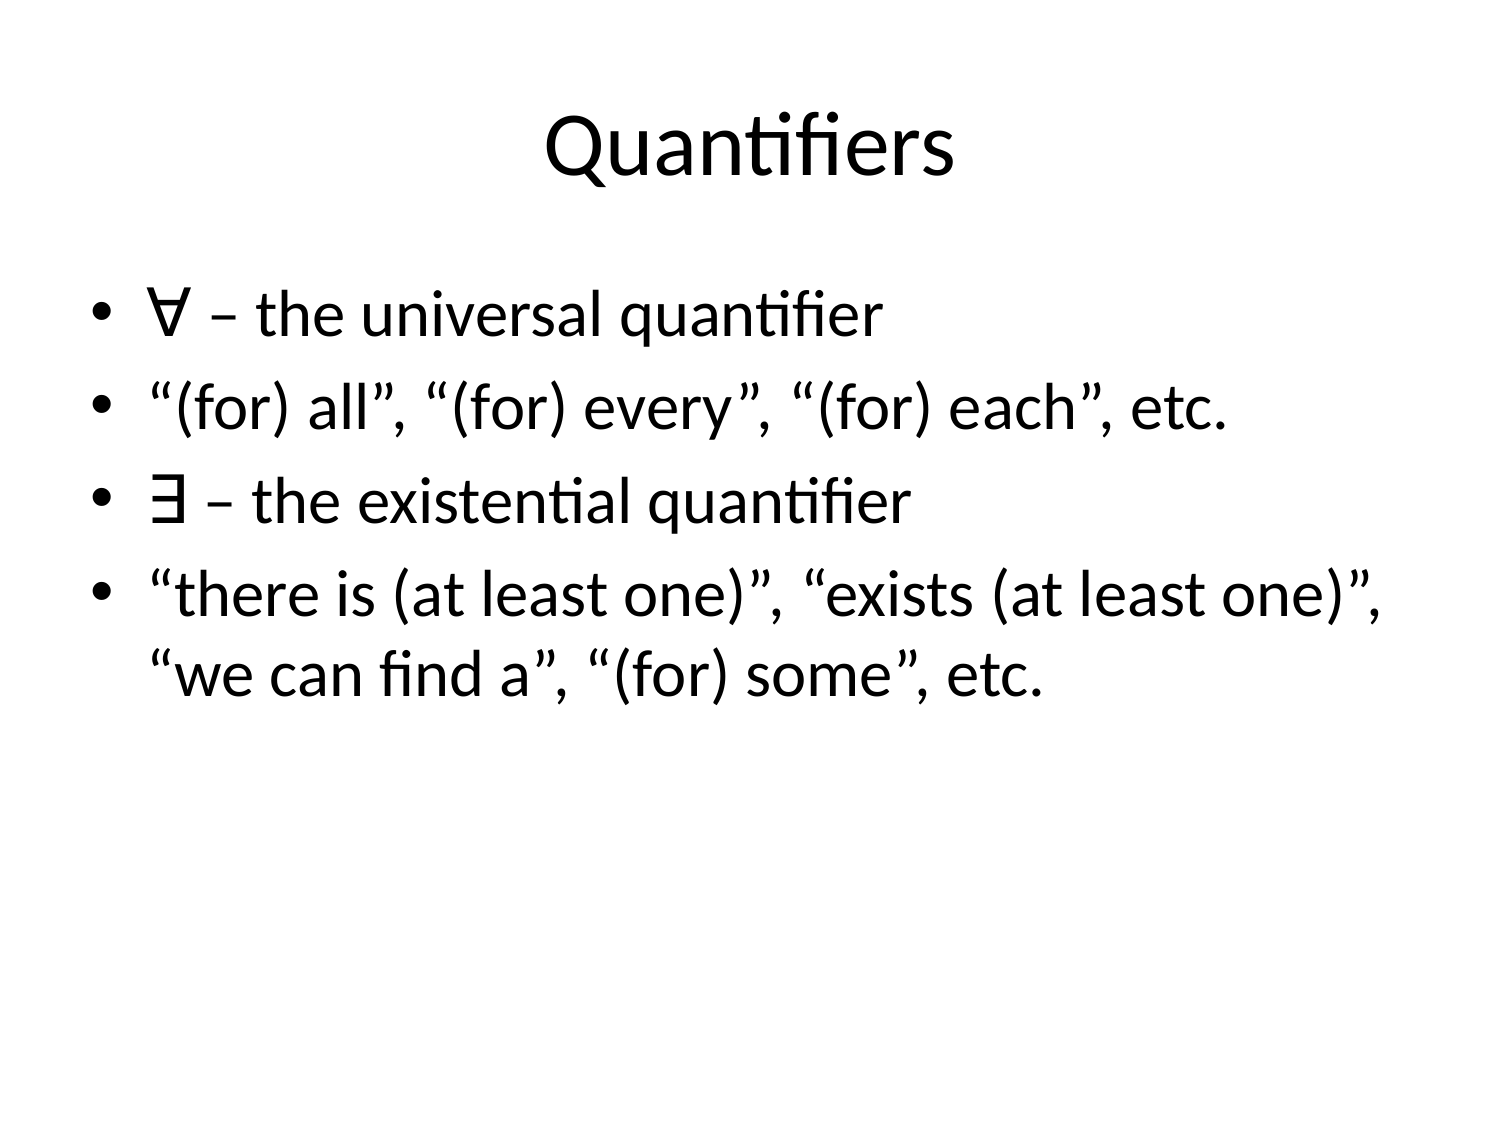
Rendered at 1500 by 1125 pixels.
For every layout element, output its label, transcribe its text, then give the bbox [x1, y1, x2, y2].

list ∀ – the universal quantifier “(for) all”, “(for) every”, “(for) each”, etc. ∃ – the existential quantifier “there is (at least one)”, “exists (at least one)”, “we can find a”, “(for) some”, etc. [75, 262, 1425, 1005]
title Quantifiers [75, 45, 1425, 233]
